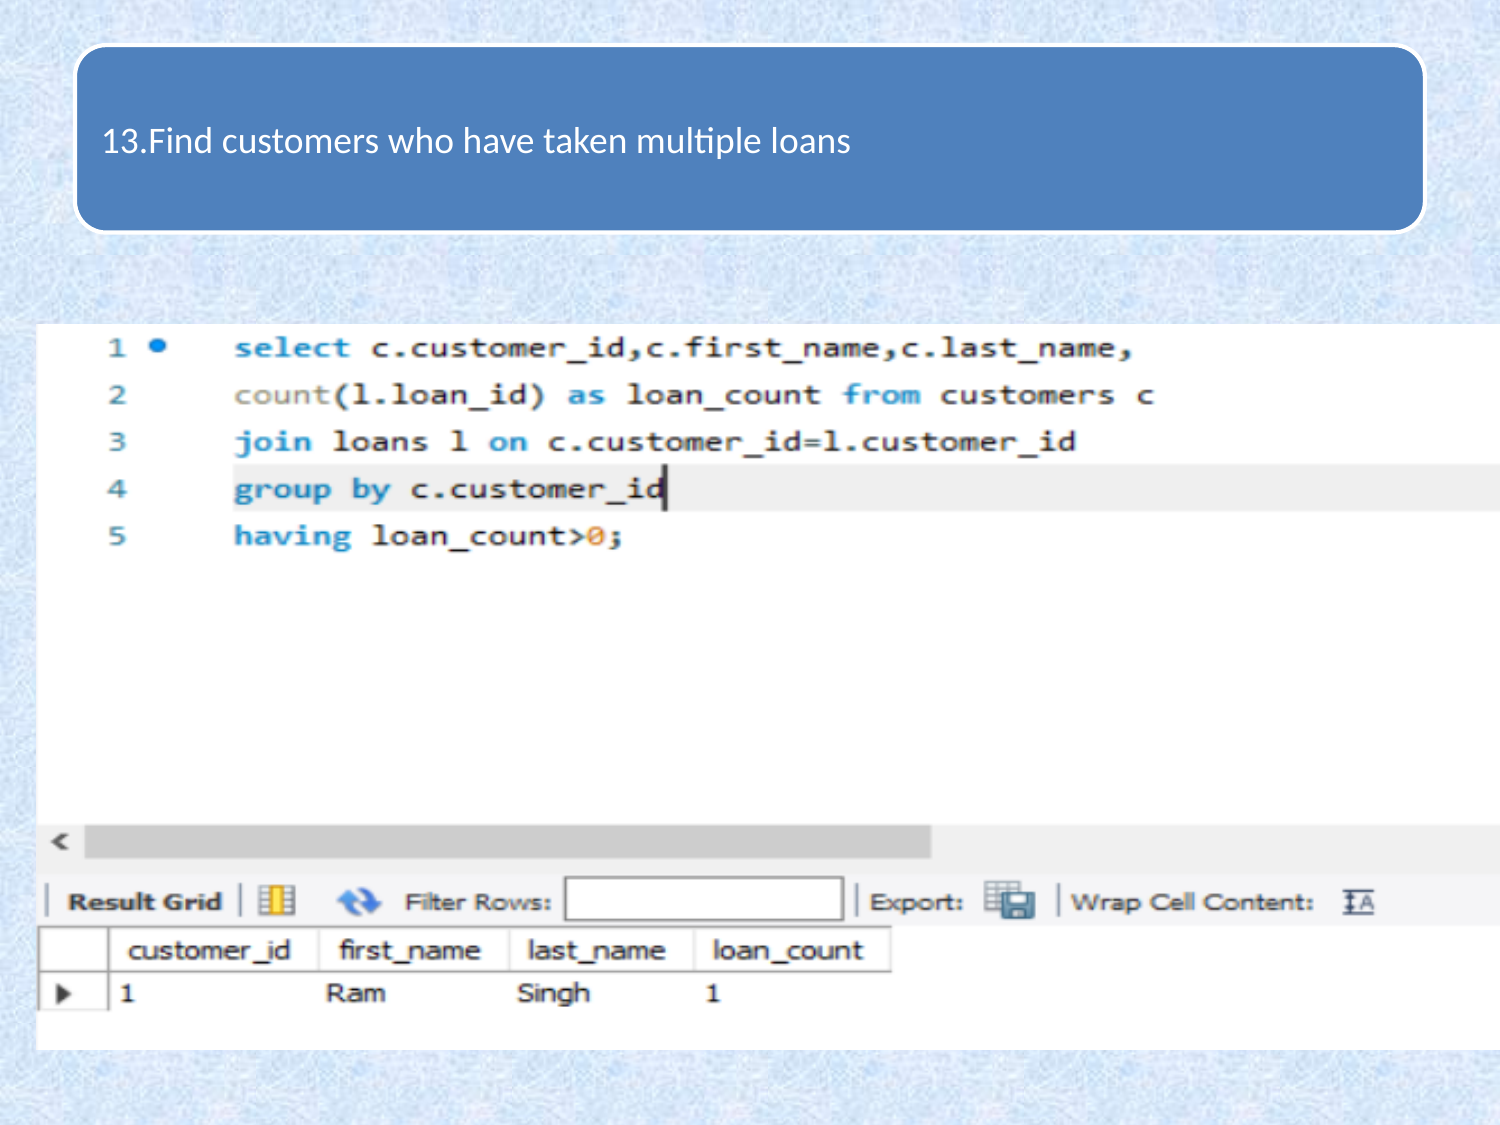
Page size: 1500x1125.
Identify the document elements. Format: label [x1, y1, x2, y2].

text_box [74, 44, 1426, 233]
list [35, 324, 1500, 1051]
picture [0, 0, 1500, 1125]
